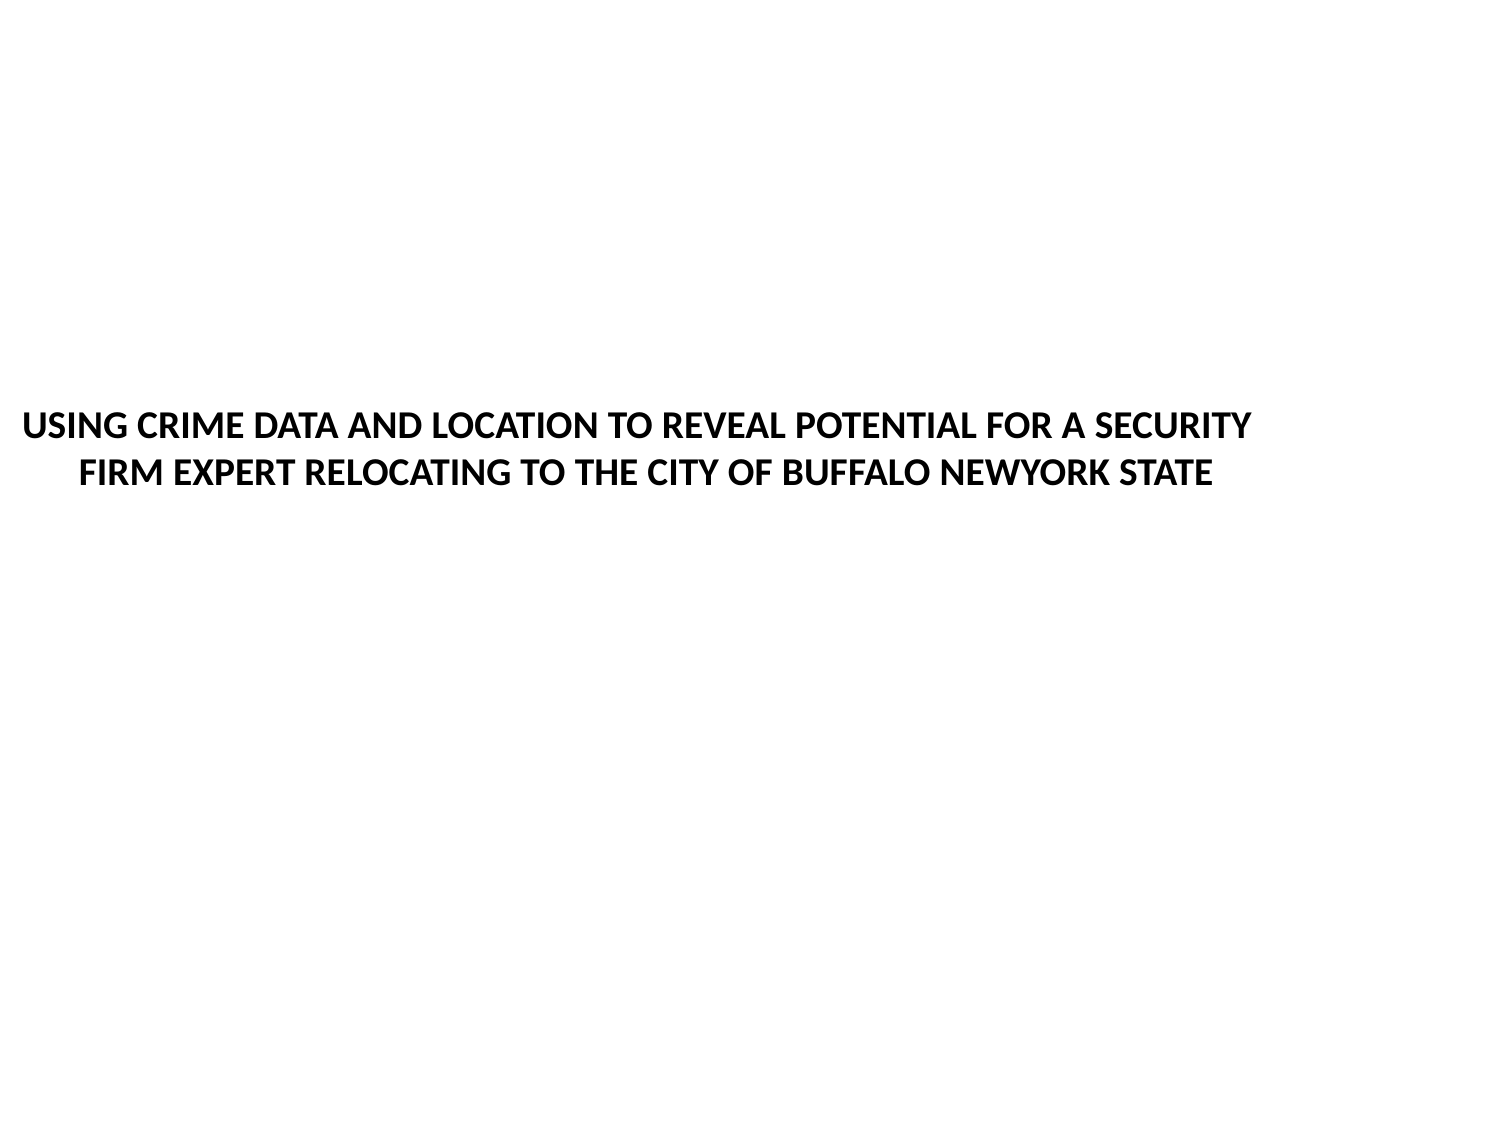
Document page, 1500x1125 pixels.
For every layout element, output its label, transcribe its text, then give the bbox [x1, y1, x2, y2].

title USING CRIME DATA AND LOCATION TO REVEAL POTENTIAL FOR A SECURITY FIRM EXPERT RELOCATING TO THE CITY OF BUFFALO NEWYORK STATE [0, 349, 1275, 591]
